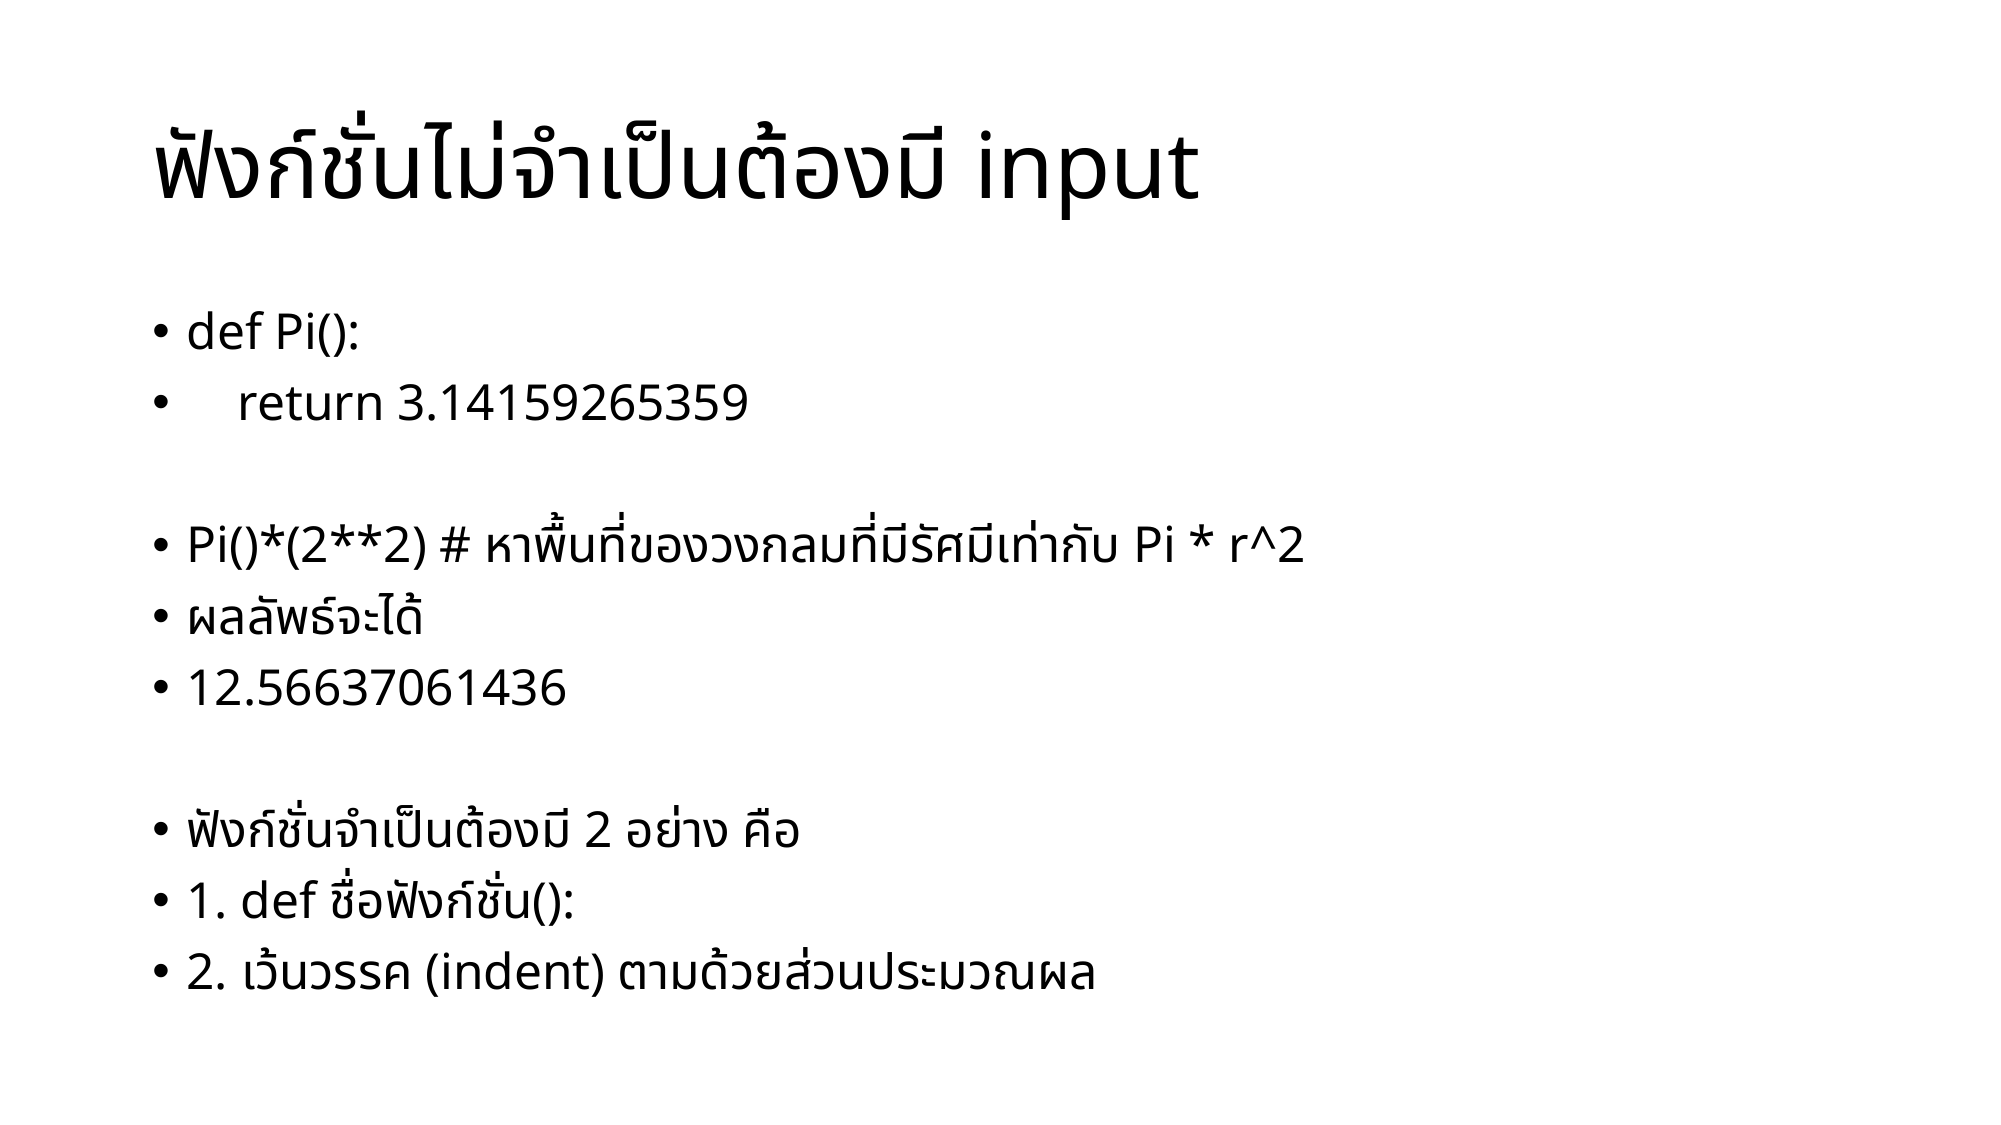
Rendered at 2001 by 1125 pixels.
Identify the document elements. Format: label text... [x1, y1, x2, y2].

title ฟังก์ชั่นไม่จำเป็นต้องมี input [137, 59, 1863, 278]
list def Pi(): return 3.14159265359 Pi()*(2**2) # หาพื้นที่ของวงกลมที่มีรัศมีเท่ากับ Pi * r^2 ผลลัพธ์จะได้ 12.56637061436 ฟังก์ชั่นจำเป็นต้องมี 2 อย่าง คือ 1. def ชื่อฟังก์ชั่น(): 2. เว้นวรรค (indent) ตามด้วยส่วนประมวณผล [137, 299, 1863, 1014]
